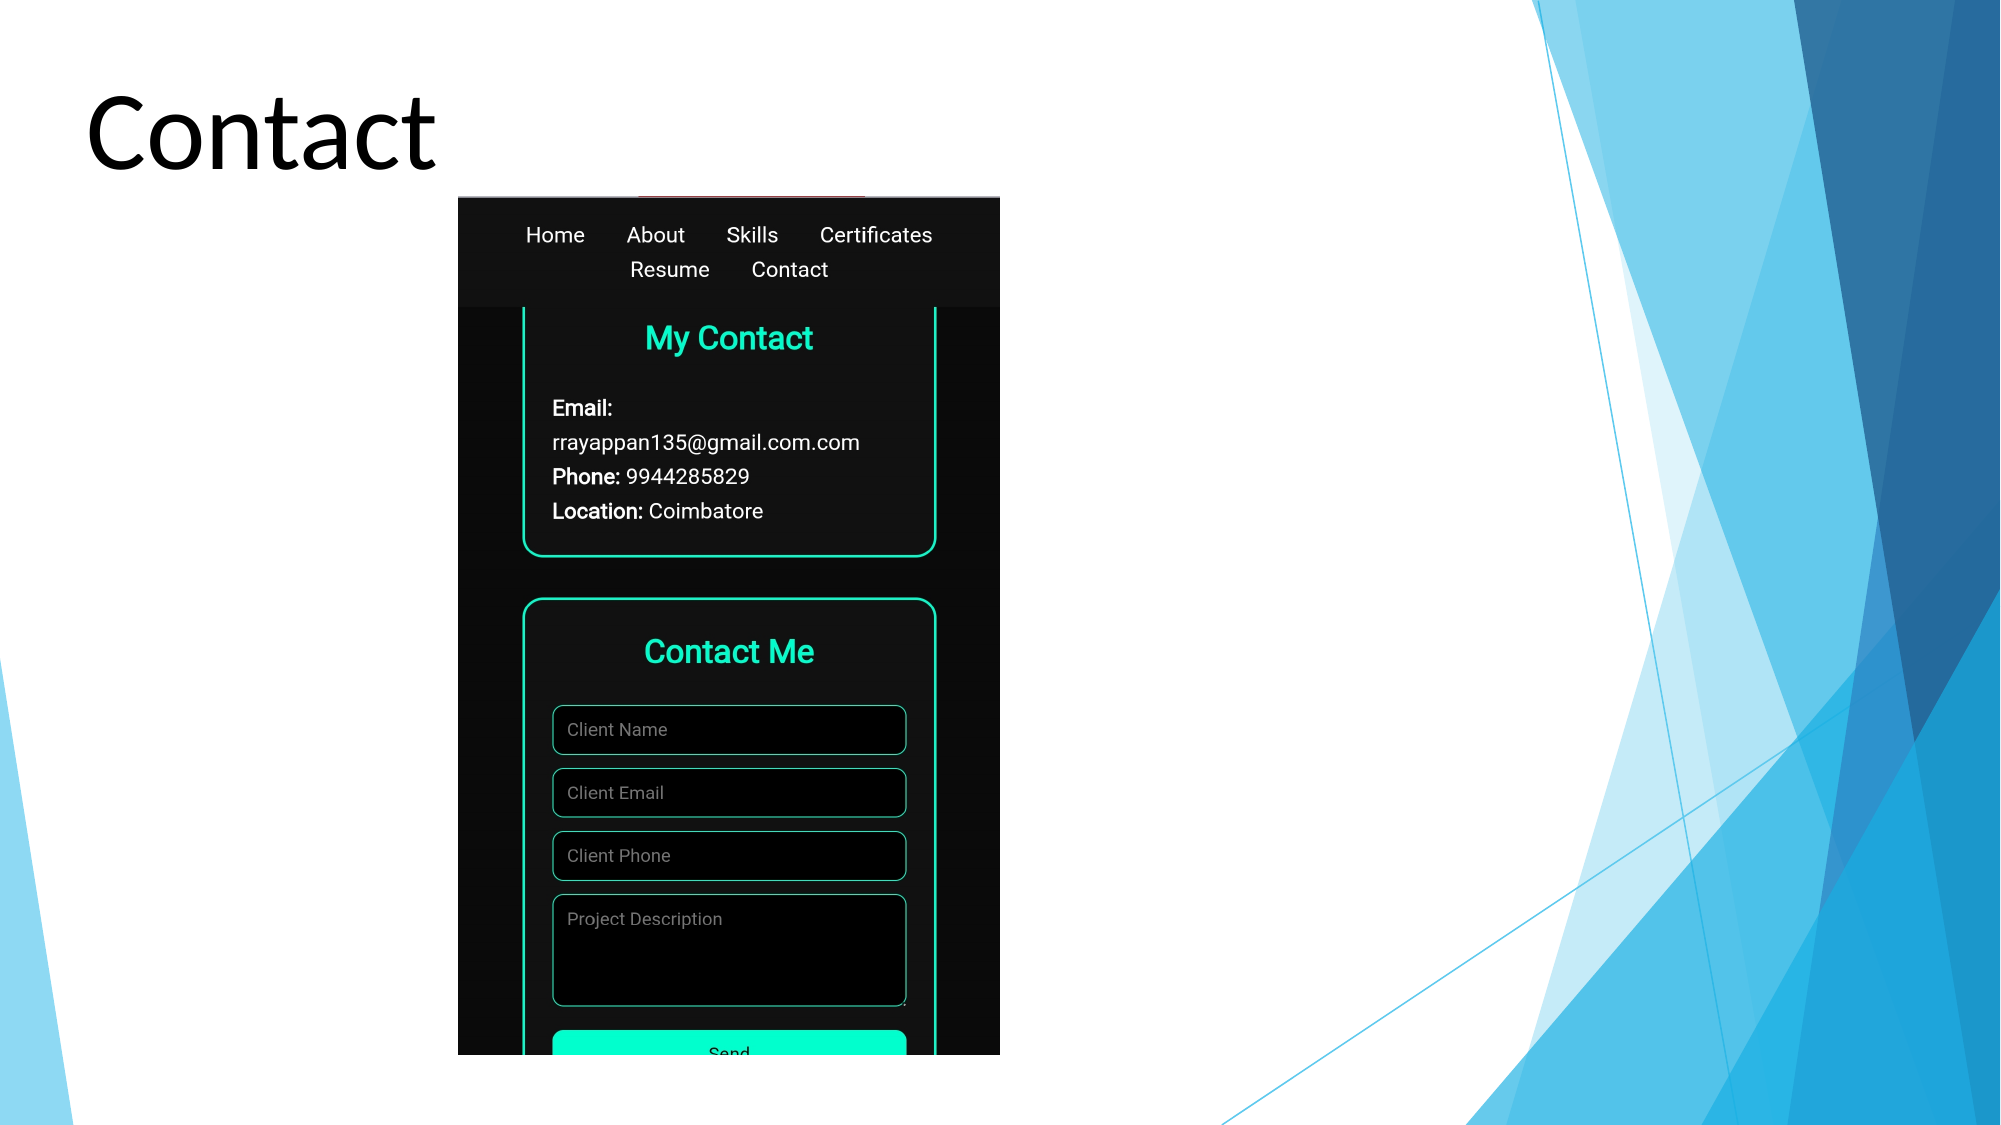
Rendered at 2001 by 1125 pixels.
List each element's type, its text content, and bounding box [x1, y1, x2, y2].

picture [458, 195, 1001, 1055]
text_box Contact [71, 49, 822, 200]
